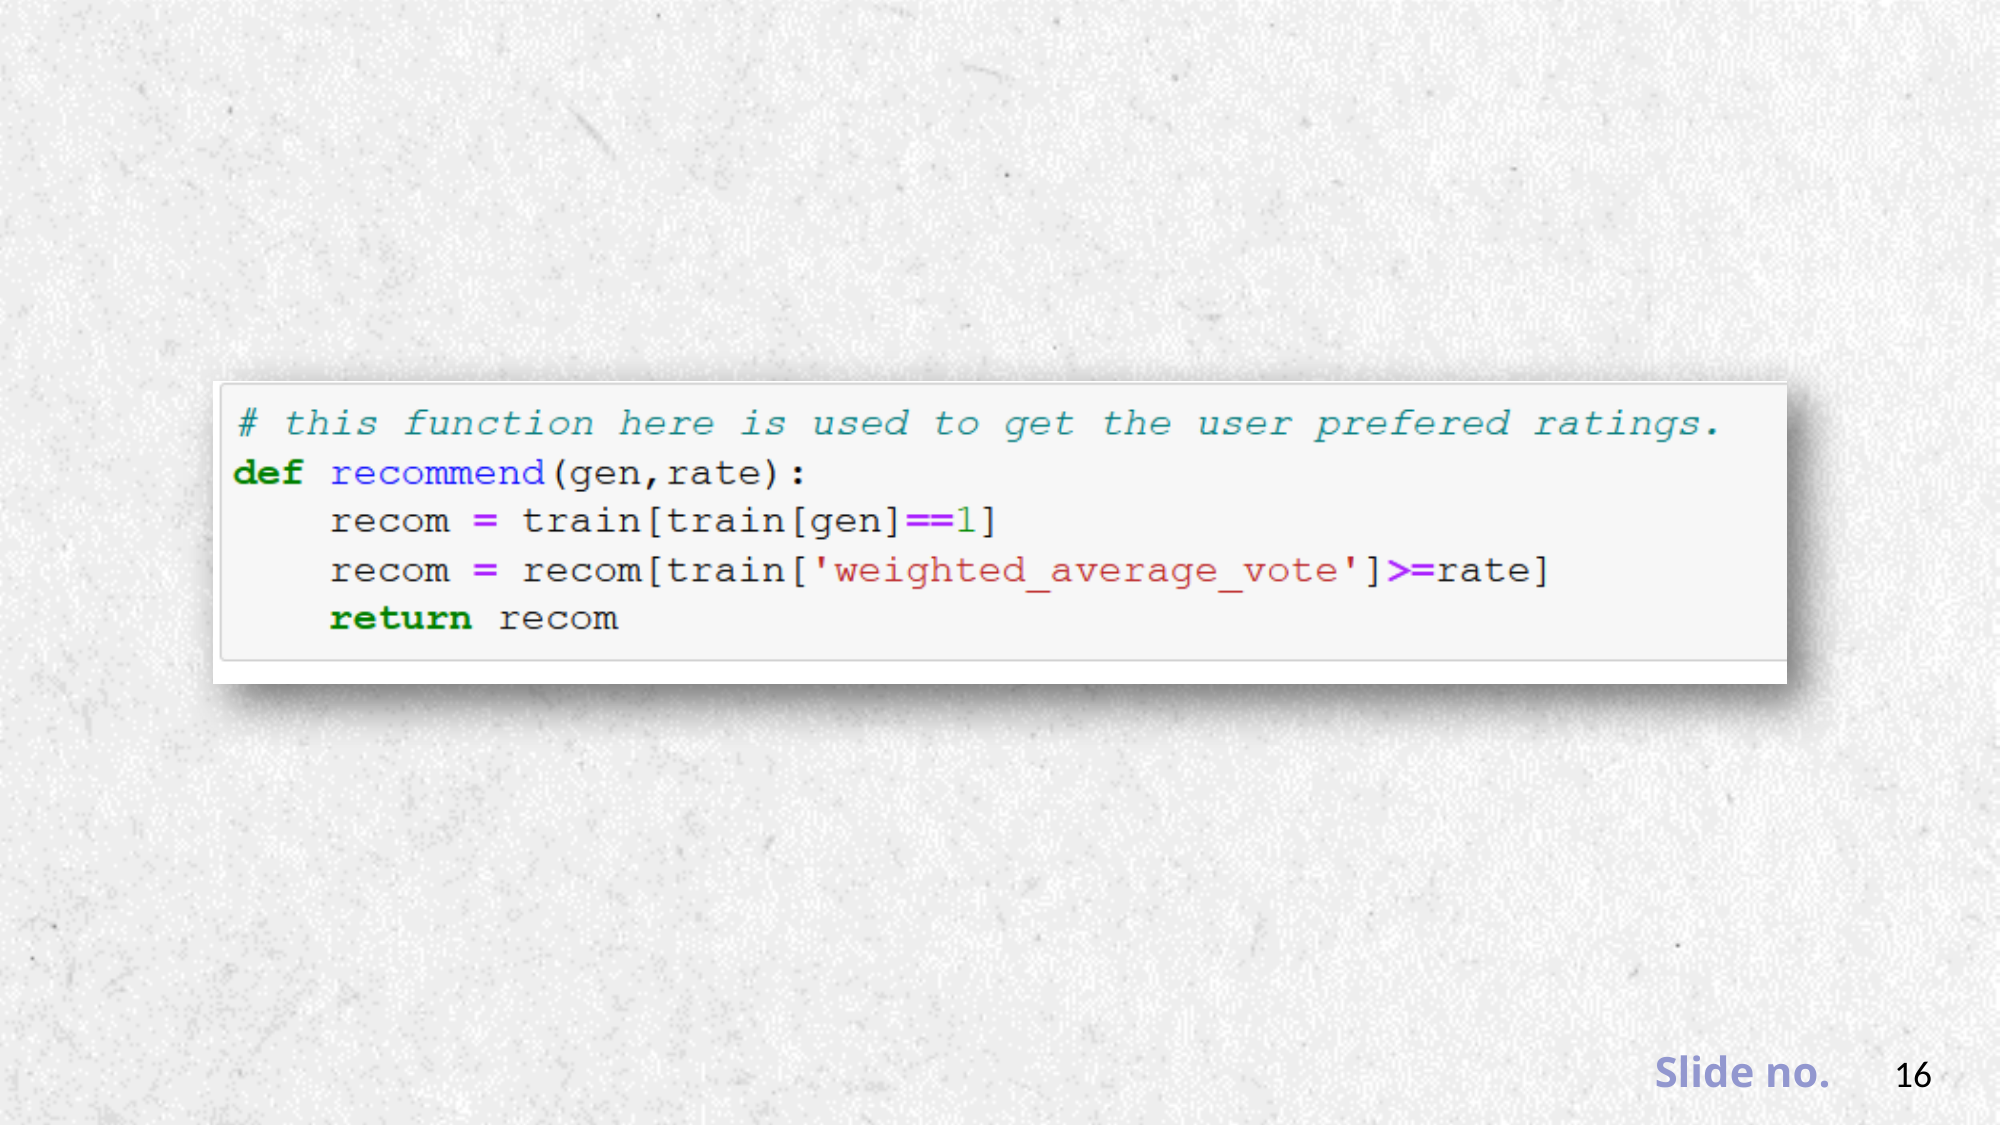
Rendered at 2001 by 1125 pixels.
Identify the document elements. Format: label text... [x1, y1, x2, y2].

slide_number 16 [1862, 1042, 1947, 1103]
picture [0, 0, 2000, 1125]
